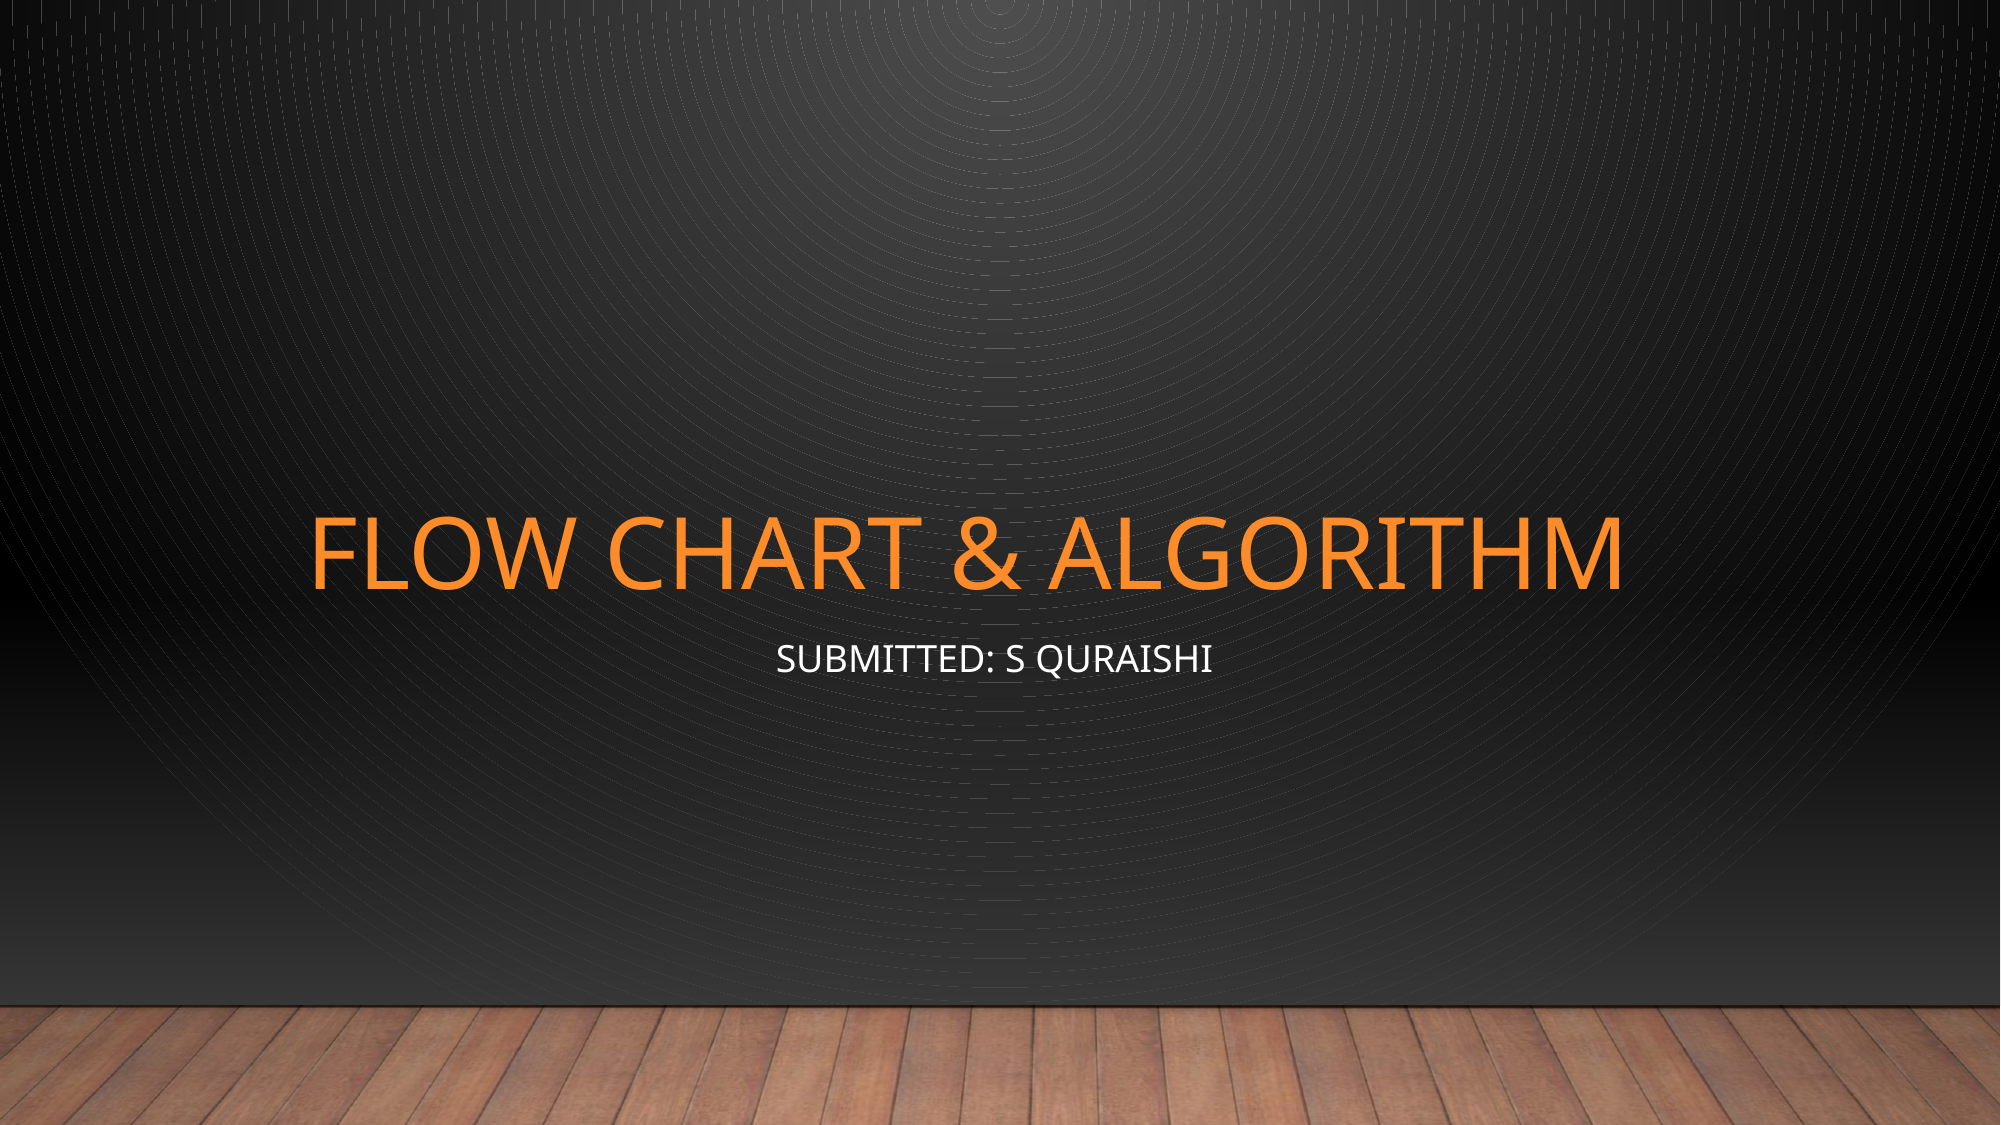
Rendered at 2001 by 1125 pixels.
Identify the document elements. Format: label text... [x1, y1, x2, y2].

subtitle Submitted: S Quraishi [291, 610, 1708, 772]
title FLOW CHART & Algorithm [291, 131, 1708, 610]
picture [0, 1005, 2000, 1125]
